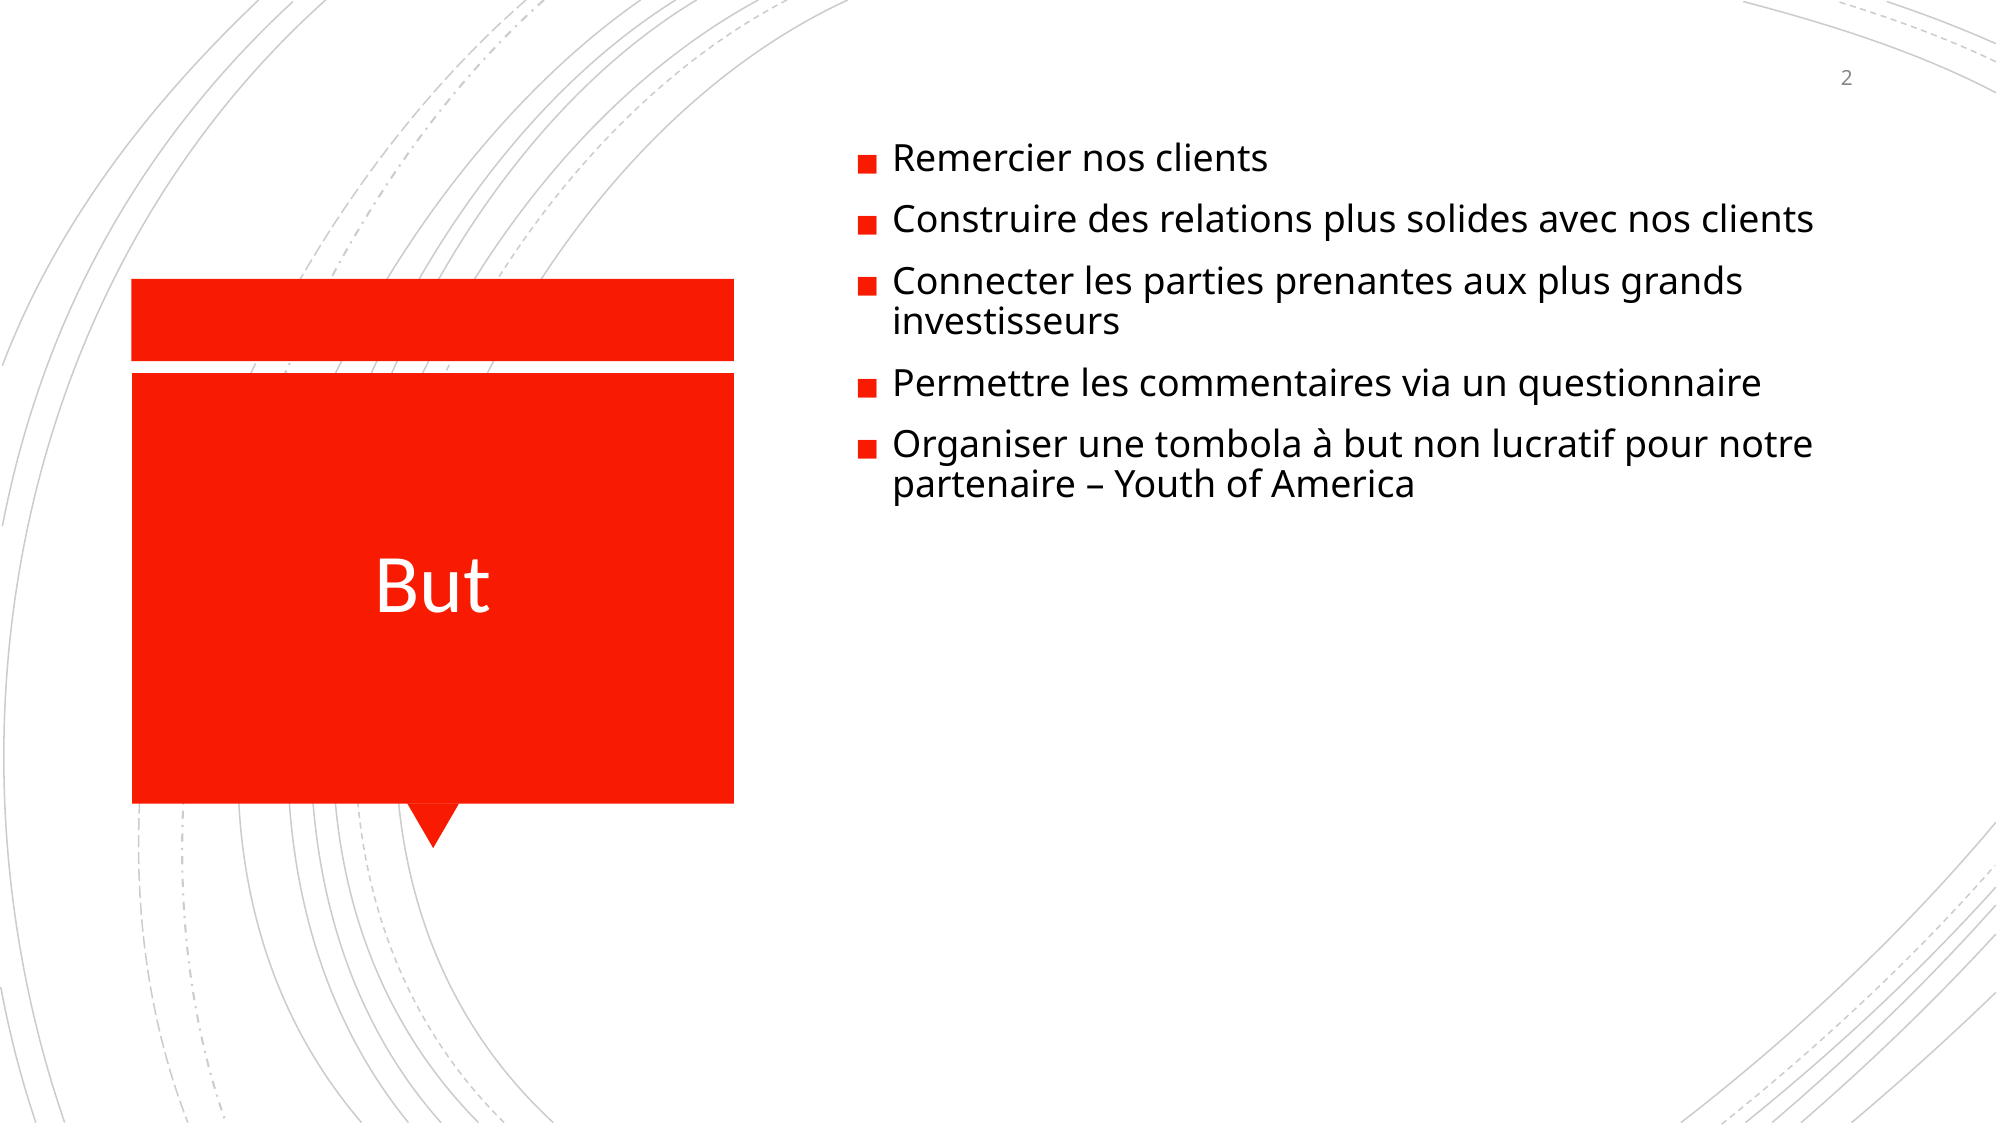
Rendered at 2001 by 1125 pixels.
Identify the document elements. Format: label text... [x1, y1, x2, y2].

title But [145, 385, 720, 789]
list Remercier nos clients Construire des relations plus solides avec nos clients Connecter les parties prenantes aux plus grands investisseurs Permettre les commentaires via un questionnaire Organiser une tombola à but non lucratif pour notre partenaire – Youth of America [839, 131, 1871, 993]
slide_number ‹#› [1717, 52, 1868, 105]
